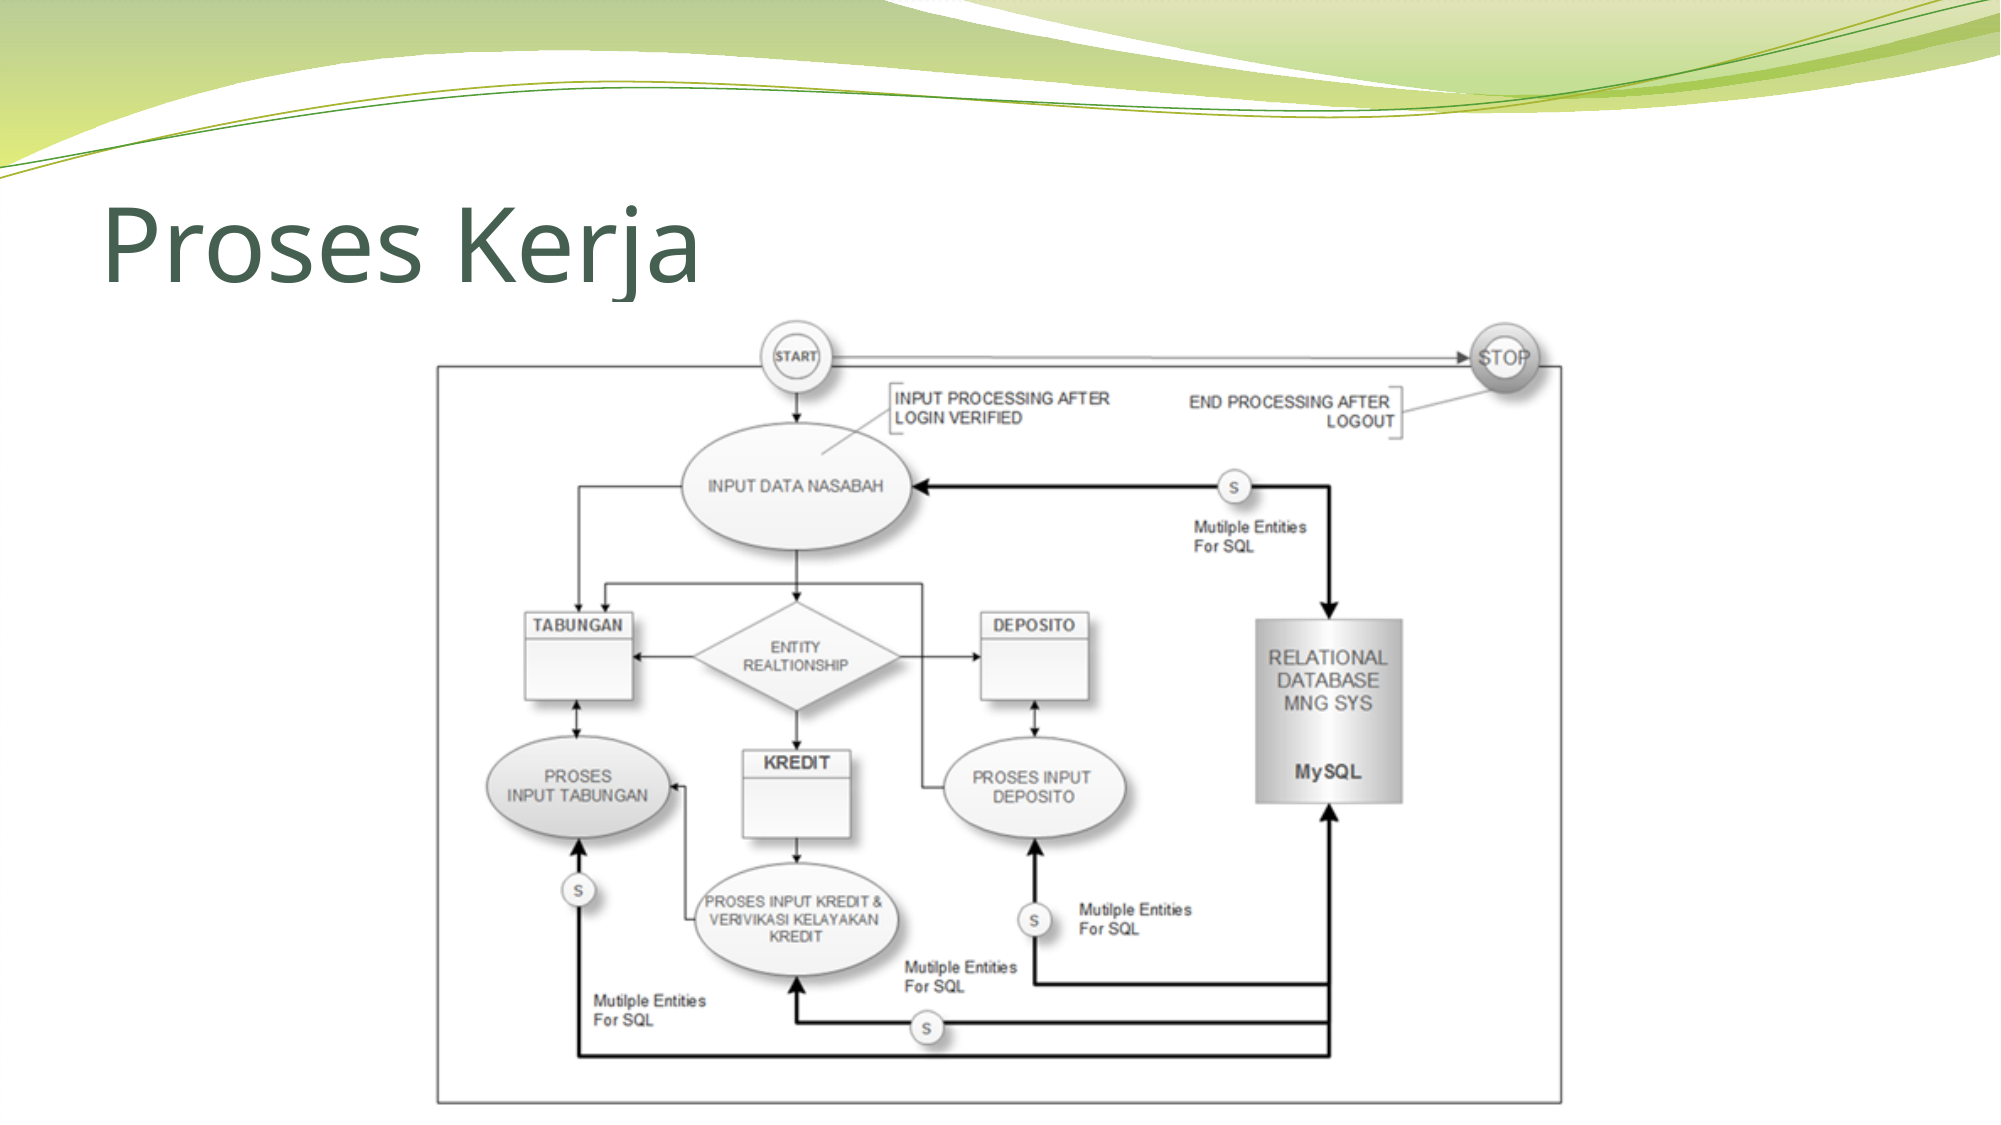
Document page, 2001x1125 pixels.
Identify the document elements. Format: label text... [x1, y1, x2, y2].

picture [414, 302, 1586, 1125]
title Proses Kerja [99, 115, 1900, 303]
